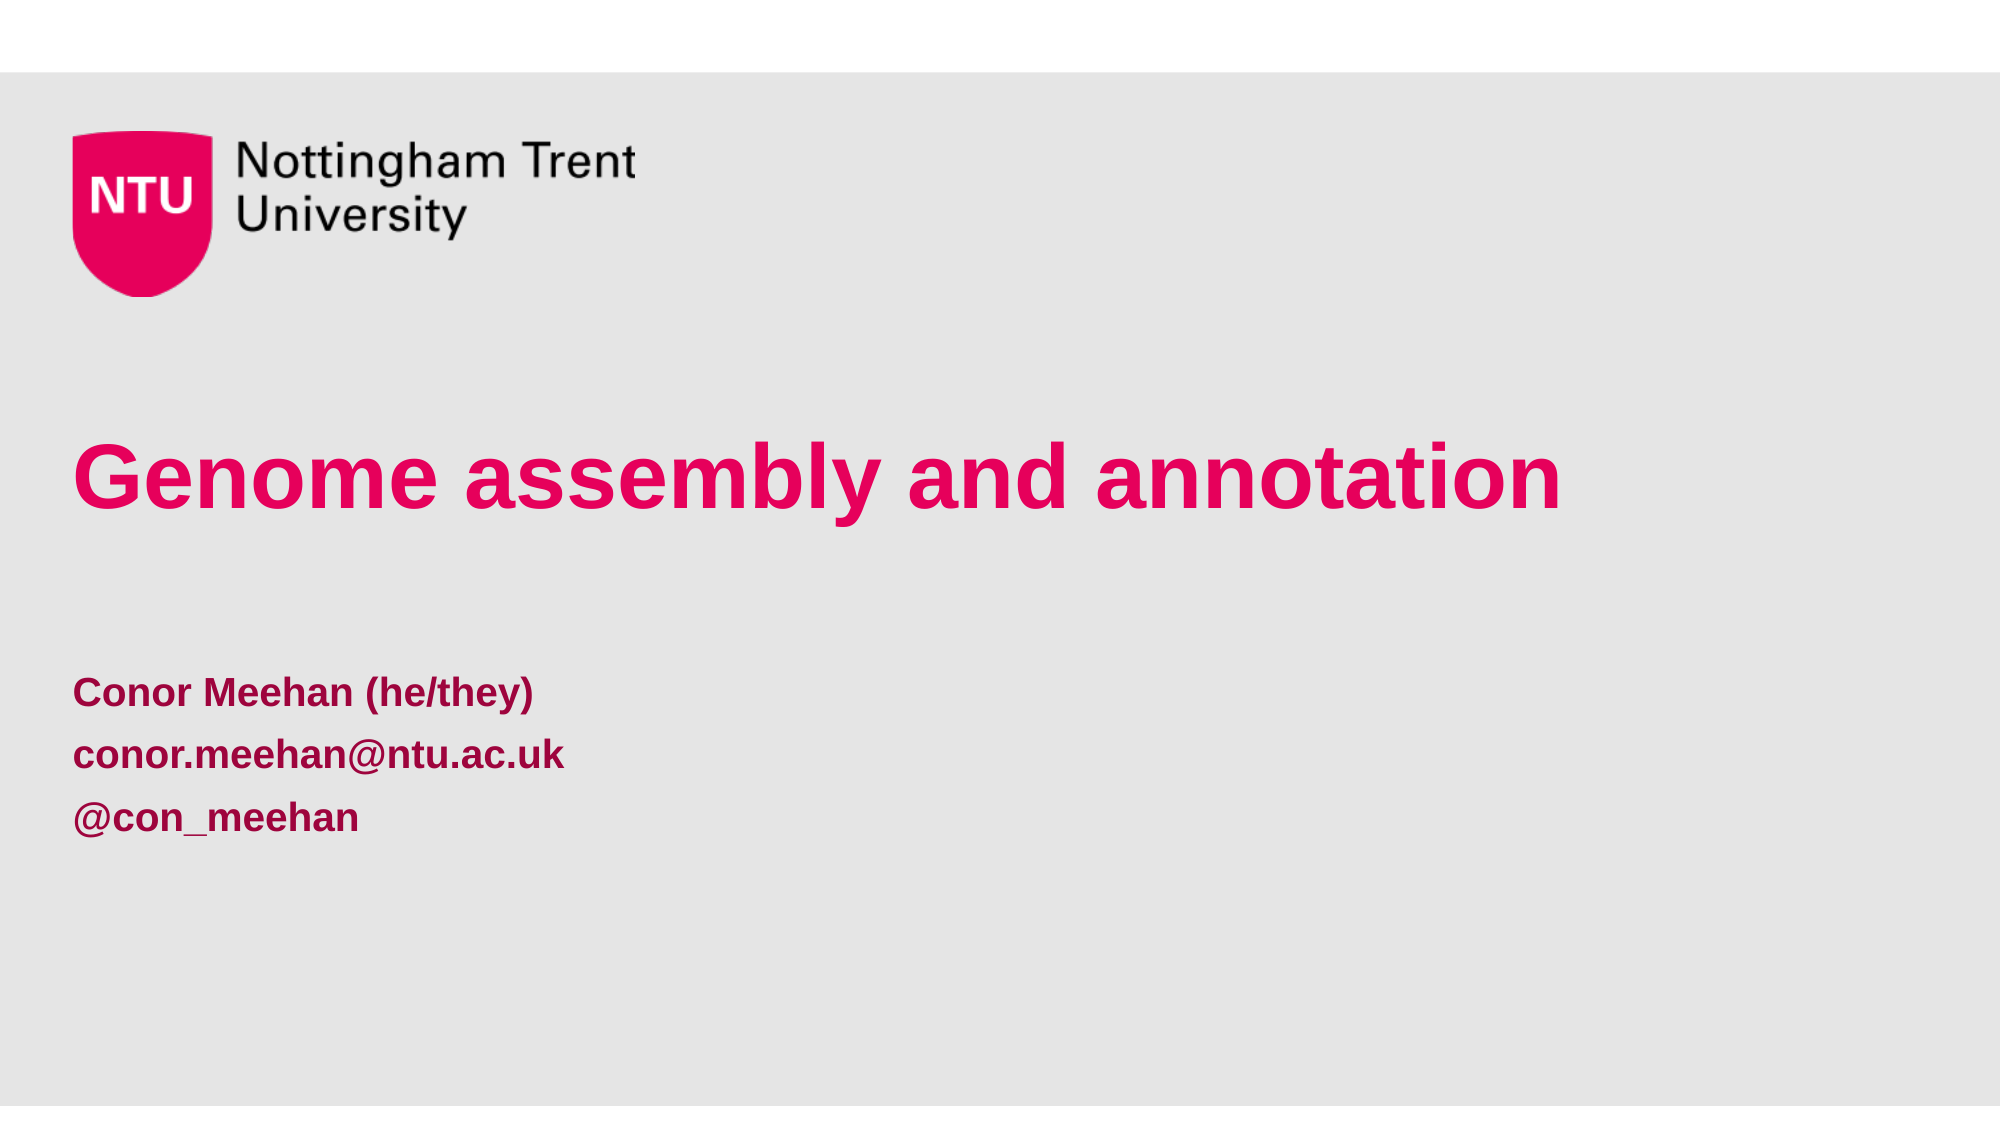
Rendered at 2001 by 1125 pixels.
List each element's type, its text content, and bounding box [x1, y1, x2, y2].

subtitle Conor Meehan (he/they) conor.meehan@ntu.ac.uk @con_meehan [72, 658, 1928, 849]
title Genome assembly and annotation [72, 326, 1928, 535]
